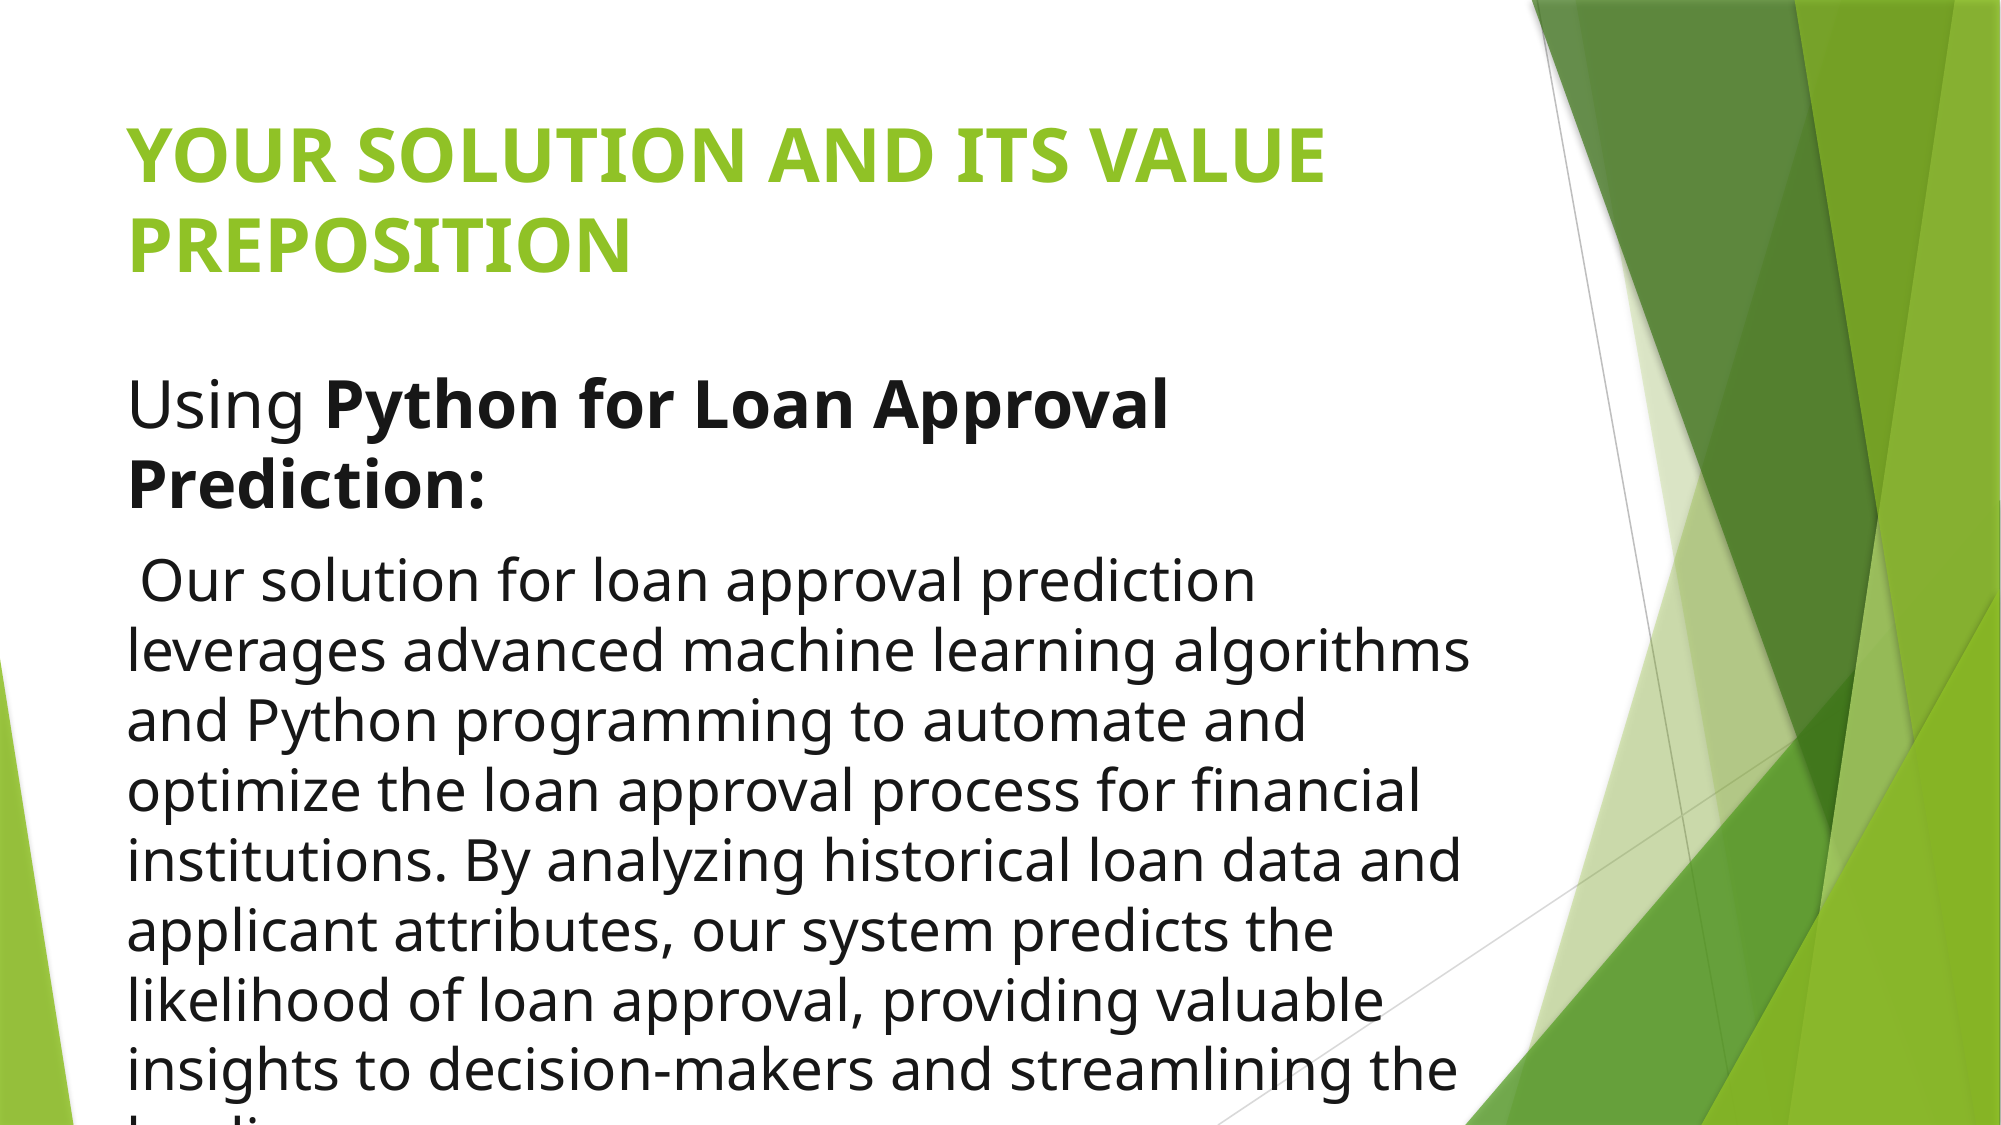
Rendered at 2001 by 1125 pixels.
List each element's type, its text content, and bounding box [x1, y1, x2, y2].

list Using Python for Loan Approval Prediction: Our solution for loan approval prediction leverages advanced machine learning algorithms and Python programming to automate and optimize the loan approval process for financial institutions. By analyzing historical loan data and applicant attributes, our system predicts the likelihood of loan approval, providing valuable insights to decision-makers and streamlining the lending process.. [111, 354, 1522, 992]
title YOUR SOLUTION AND ITS VALUE PREPOSITION [111, 99, 1522, 317]
